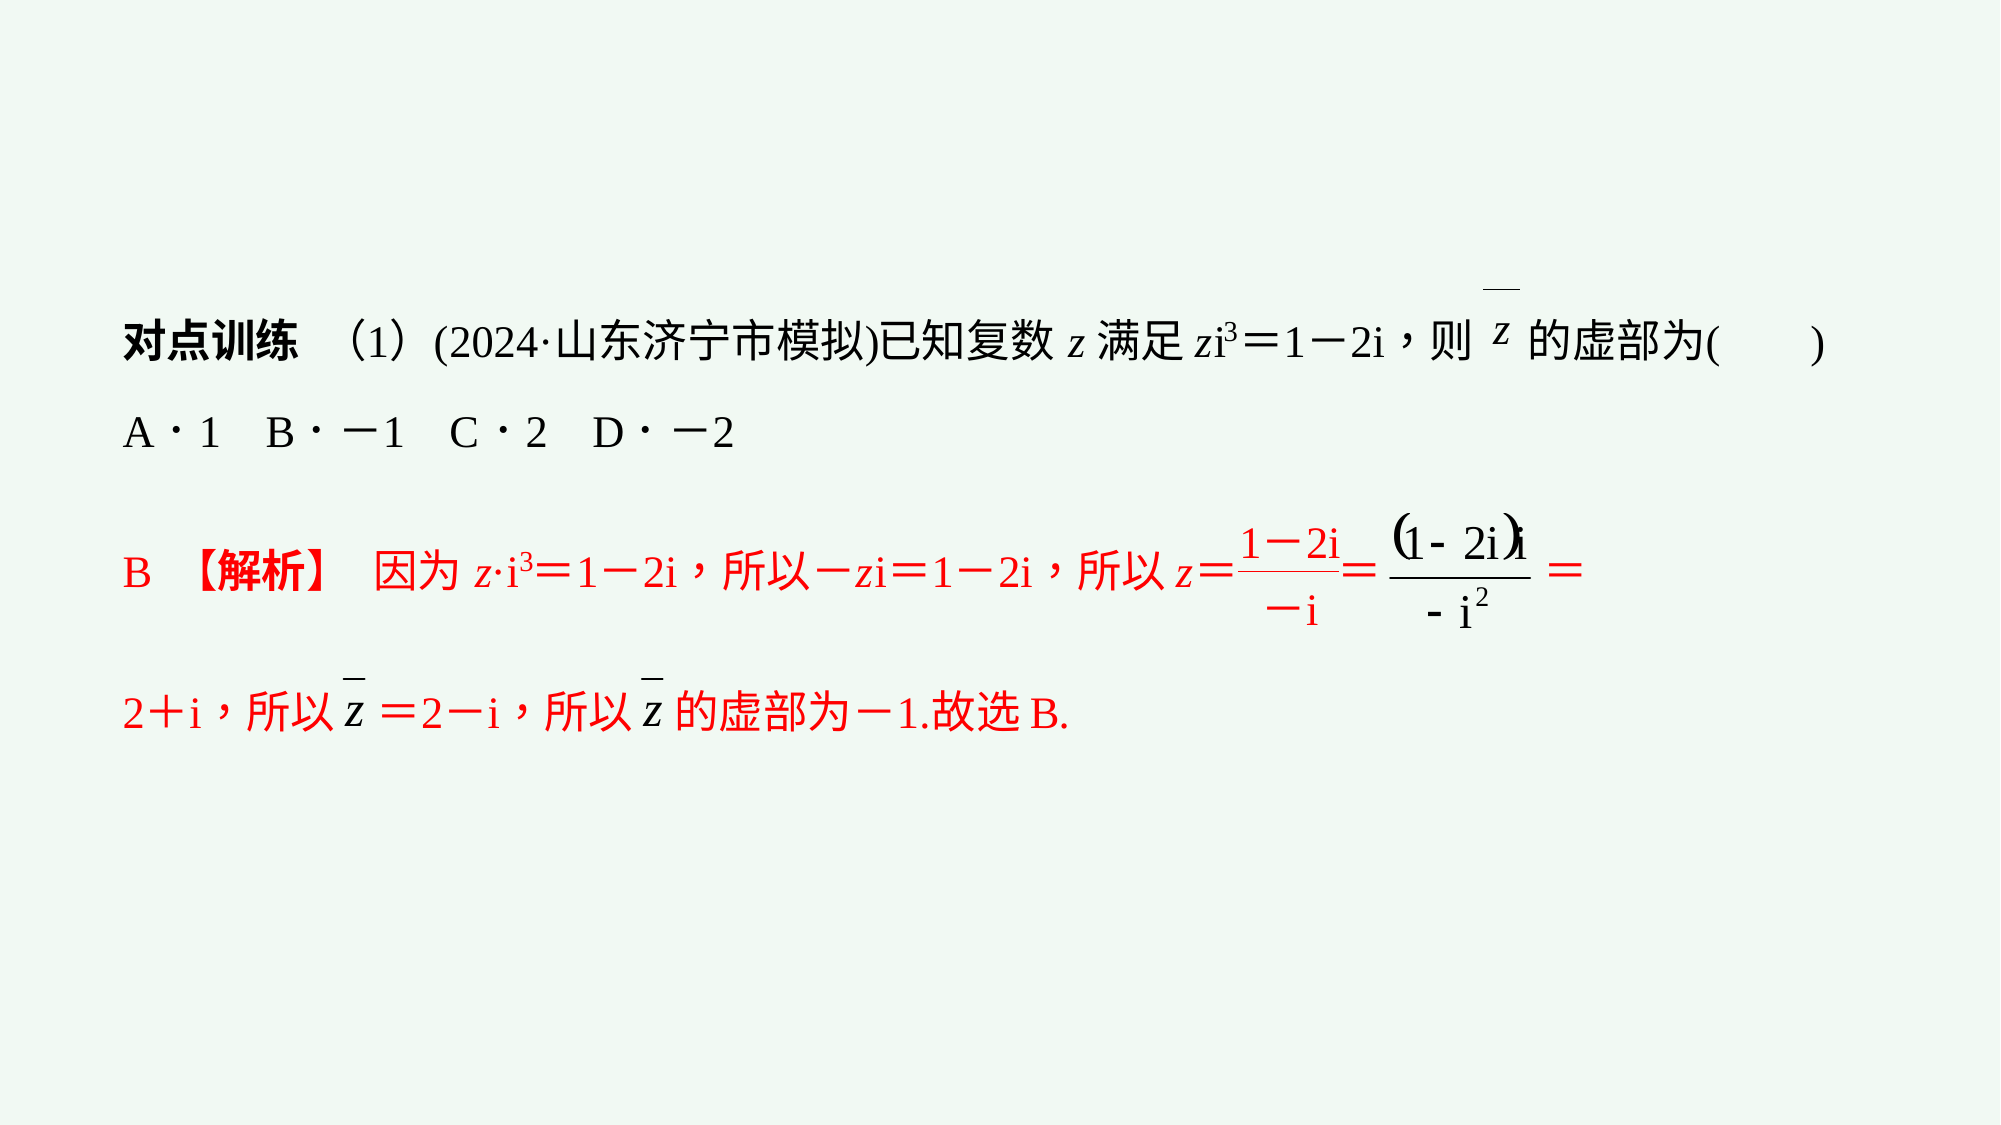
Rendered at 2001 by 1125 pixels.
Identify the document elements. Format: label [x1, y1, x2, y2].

text_box [122, 513, 1881, 838]
text_box [122, 276, 1881, 471]
